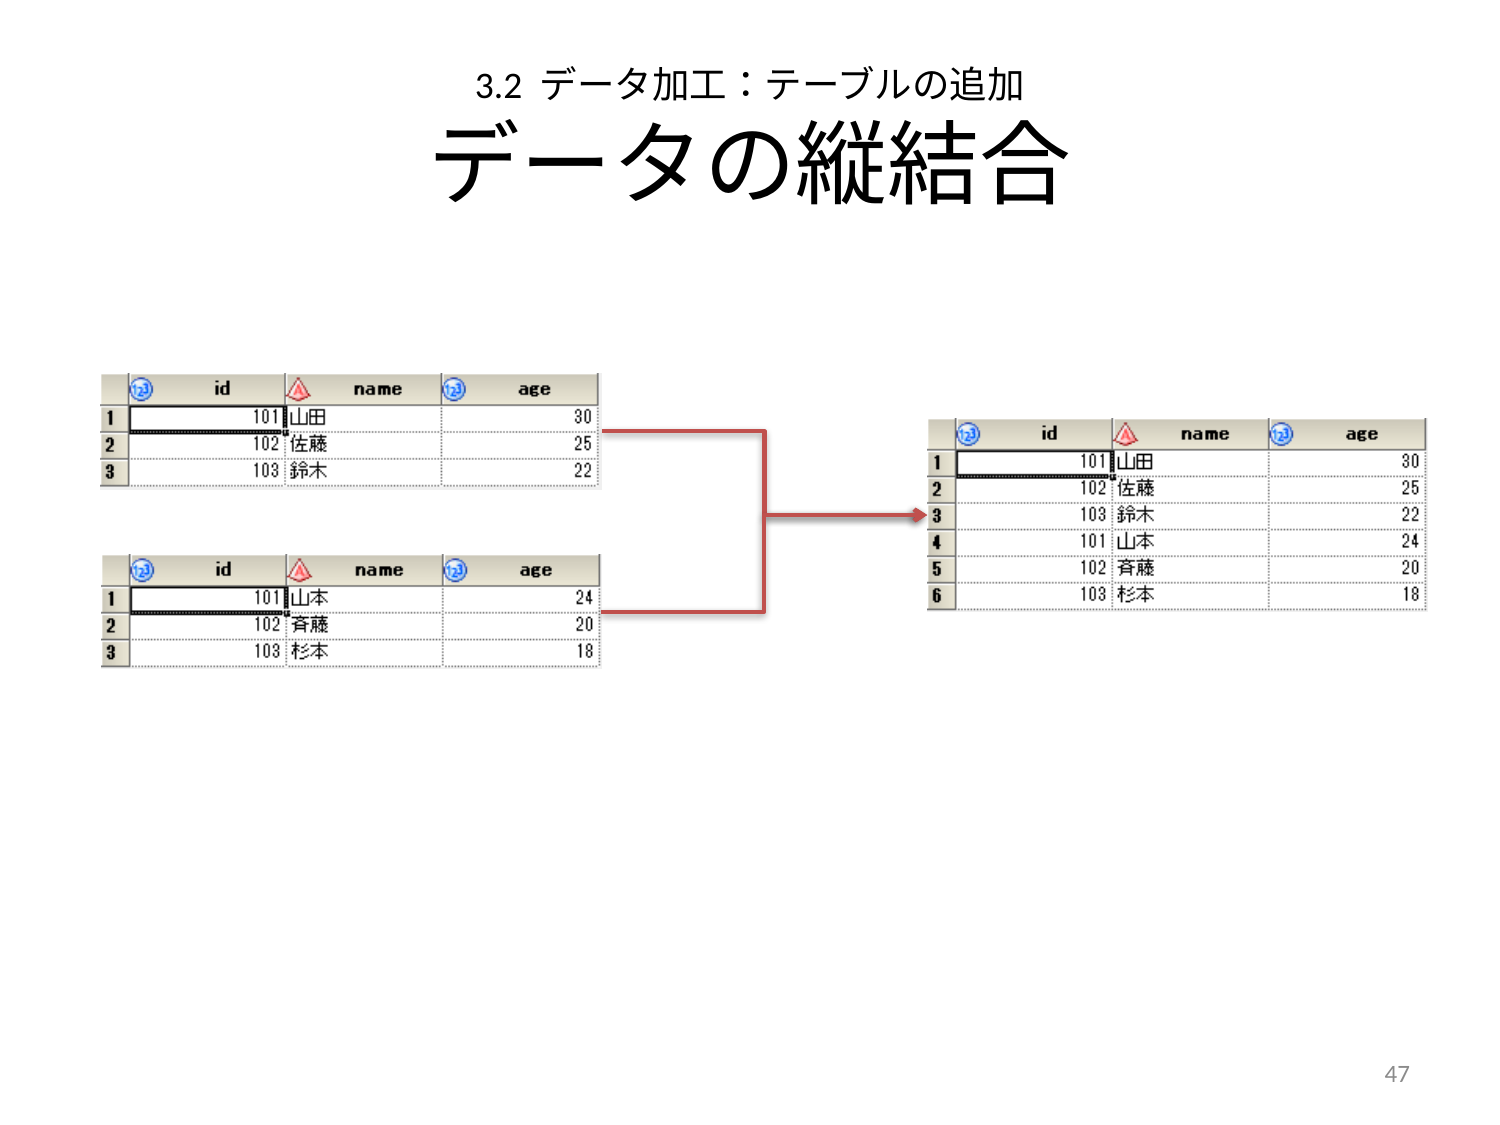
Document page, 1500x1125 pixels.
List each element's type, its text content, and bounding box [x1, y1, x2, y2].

slide_number 46 [1074, 1042, 1425, 1103]
title 3.2 データ加工：テーブルの追加 データの縦結合 [75, 45, 1425, 233]
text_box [100, 373, 1428, 670]
